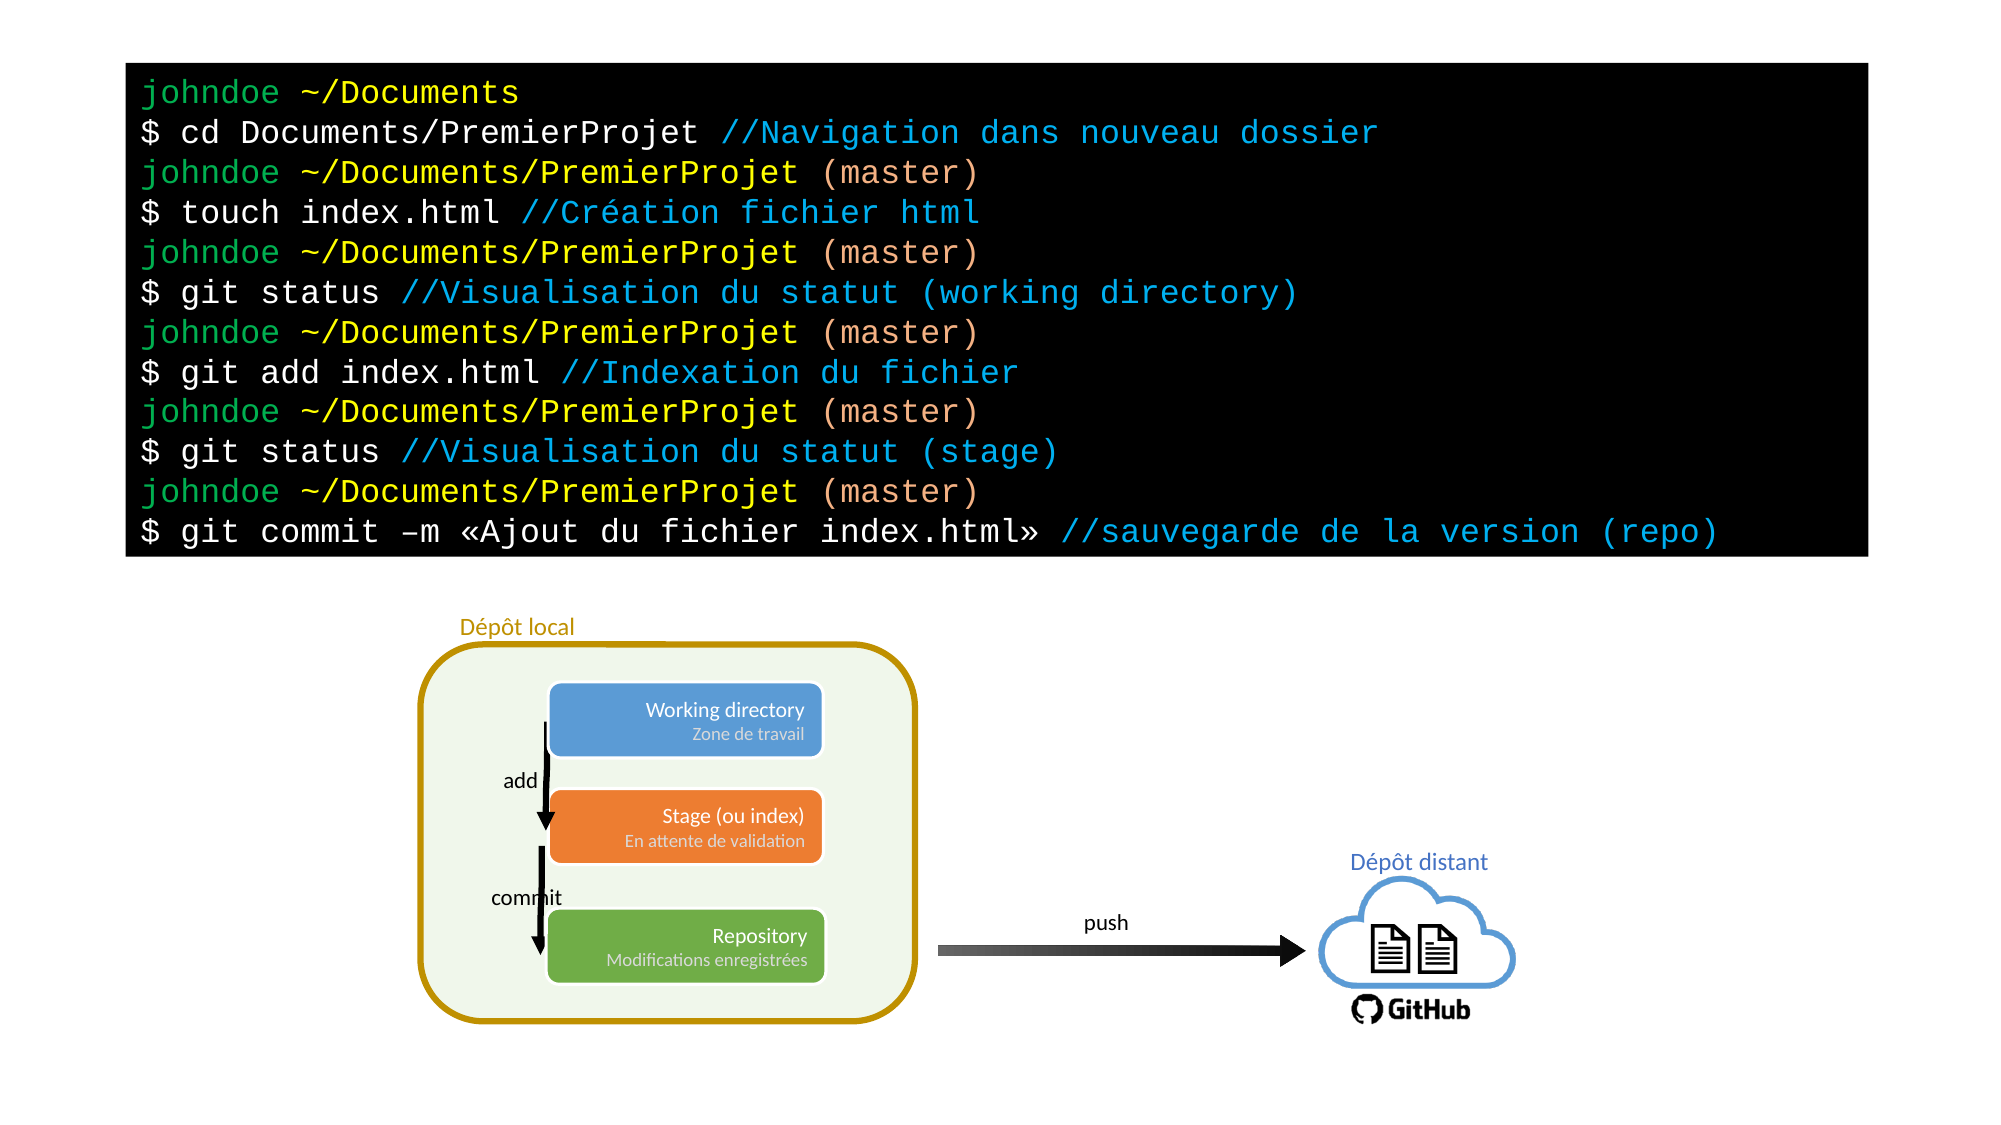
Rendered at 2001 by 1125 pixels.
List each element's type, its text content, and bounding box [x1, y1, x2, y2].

text_box johndoe ~/Documents $ cd Documents/PremierProjet //Navigation dans nouveau dossier johndoe ~/Documents/PremierProjet (master) $ touch index.html //Création fichier html johndoe ~/Documents/PremierProjet (master) $ git status //Visualisation du statut (working directory) johndoe ~/Documents/PremierProjet (master) $ git add index.html //Indexation du fichier johndoe ~/Documents/PremierProjet (master) $ git status //Visualisation du statut (stage) johndoe ~/Documents/PremierProjet (master) $ git commit –m «Ajout du fichier index.html» //sauvegarde de la version (repo) [125, 62, 1869, 557]
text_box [420, 602, 1526, 1042]
